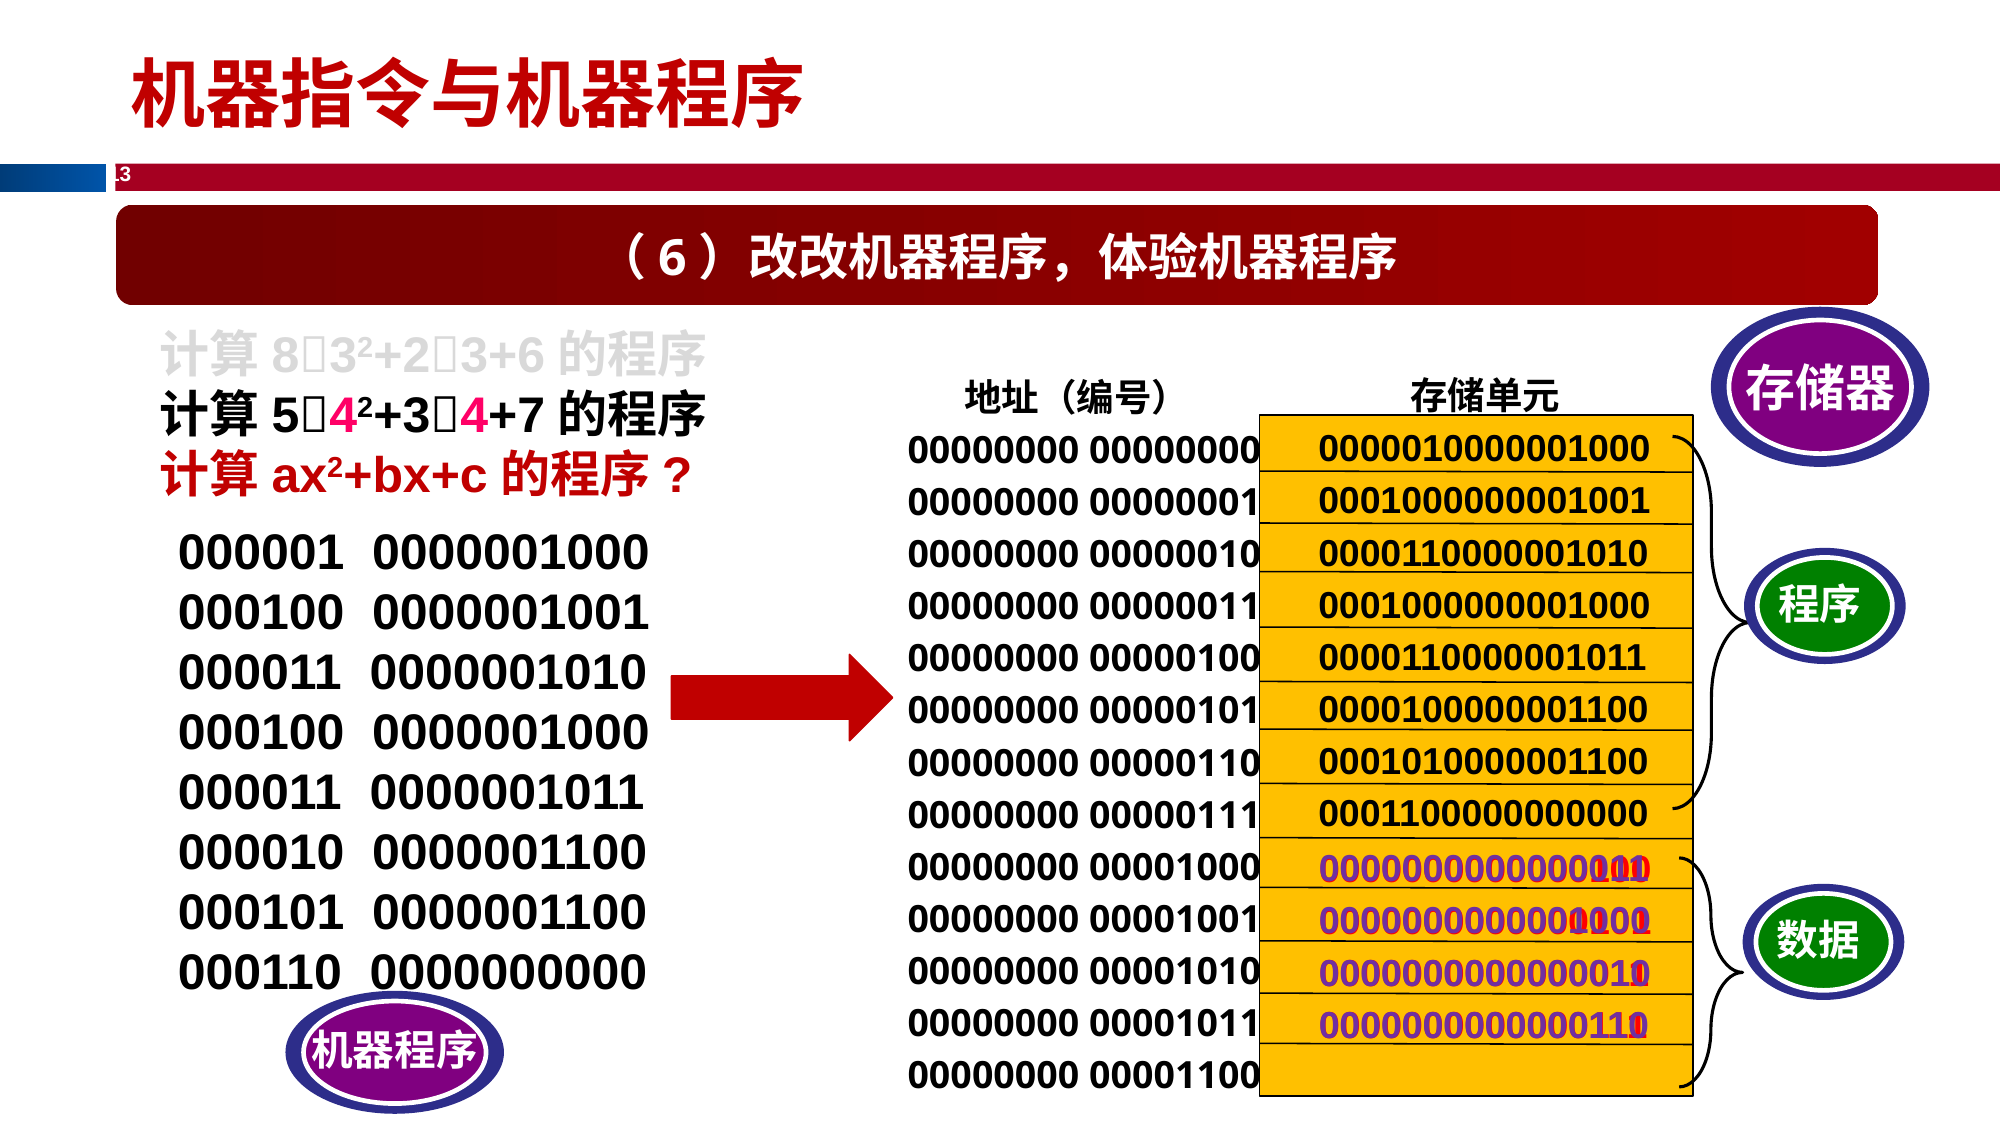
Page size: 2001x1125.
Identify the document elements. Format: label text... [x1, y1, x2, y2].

text_box 存储单元 0000010000001000 0001000000001001 0000110000001010 0001000000001000 0000110000001011 0000100000001100 0001010000001100 0001100000000000 [1303, 357, 1668, 414]
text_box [285, 990, 504, 1114]
text_box 计算832+23+6的程序 计算542+34+7的程序 计算ax2+bx+c的程序? [144, 296, 751, 510]
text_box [1743, 547, 1906, 664]
text_box 机器指令与机器程序 [116, 29, 1867, 155]
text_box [1710, 306, 1930, 467]
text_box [1742, 883, 1905, 1000]
text_box [671, 654, 893, 741]
text_box 地址（编号） 00000000 00000000 00000000 00000001 00000000 00000010 00000000 00000011 00000000 00000100 00000000 00000101 00000000 00000110 00000000 00000111 00000000 00001000 00000000 00001001 00000000 00001010 00000000 00001011 00000000 00001100 [892, 359, 1304, 1104]
text_box [1694, 864, 1742, 1081]
text_box 000001 0000001000 000100 0000001001 000011 0000001010 000100 0000001000 000011 0000001011 000010 0000001100 000101 0000001100 000110 0000000000 [163, 511, 691, 1007]
text_box （6）改改机器程序，体验机器程序 [114, 203, 1880, 307]
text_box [1259, 414, 1694, 1096]
text_box [1694, 448, 1743, 797]
